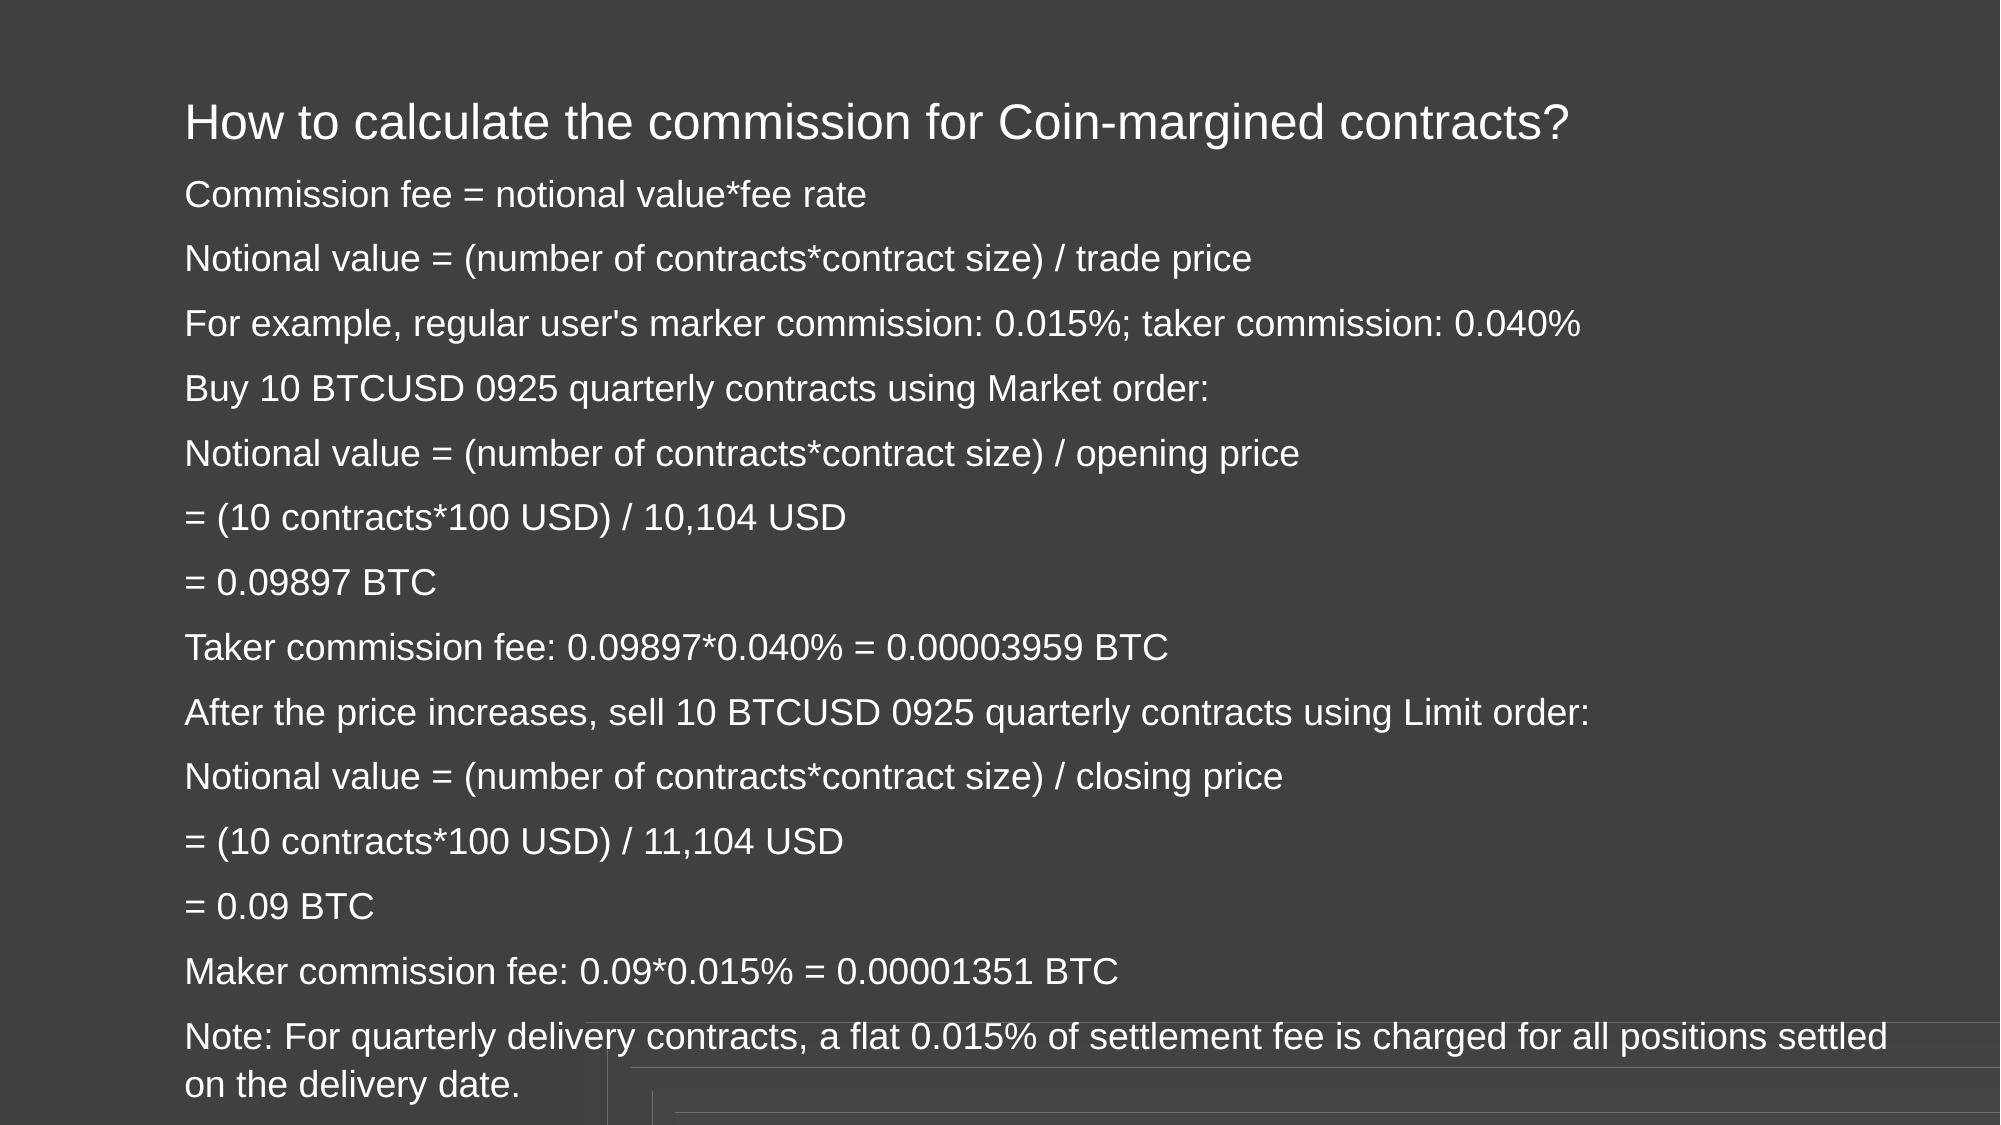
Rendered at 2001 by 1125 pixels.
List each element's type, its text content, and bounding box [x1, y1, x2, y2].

text_box How to calculate the commission for Coin-margined contracts? Commission fee = notional value*fee rate Notional value = (number of contracts*contract size) / trade price For example, regular user's marker commission: 0.015%; taker commission: 0.040% Buy 10 BTCUSD 0925 quarterly contracts using Market order: Notional value = (number of contracts*contract size) / opening price = (10 contracts*100 USD) / 10,104 USD = 0.09897 BTC Taker commission fee: 0.09897*0.040% = 0.00003959 BTC After the price increases, sell 10 BTCUSD 0925 quarterly contracts using Limit order: Notional value = (number of contracts*contract size) / closing price = (10 contracts*100 USD) / 11,104 USD = 0.09 BTC Maker commission fee: 0.09*0.015% = 0.00001351 BTC Note: For quarterly delivery contracts, a flat 0.015% of settlement fee is charged for all positions settled on the delivery date. [169, 78, 1921, 1113]
